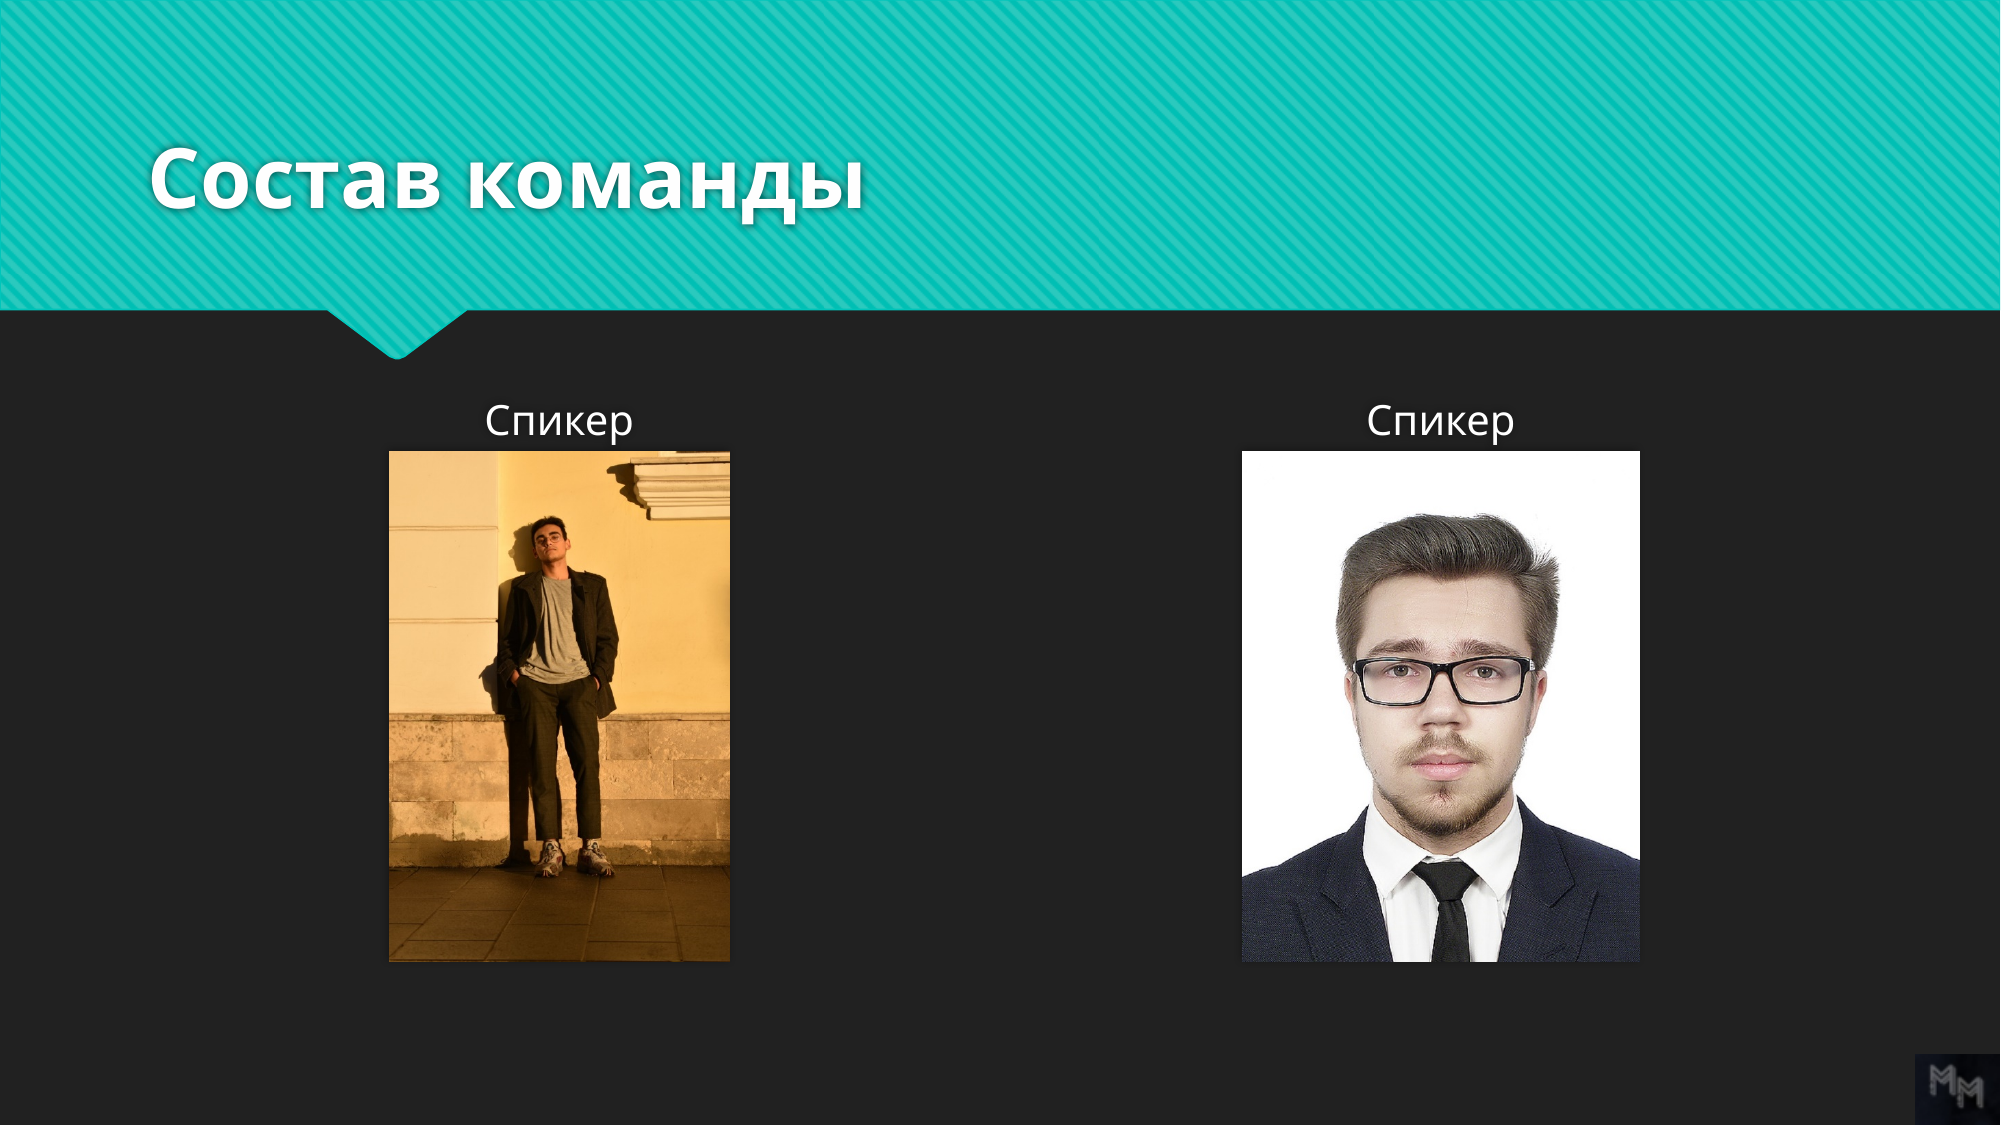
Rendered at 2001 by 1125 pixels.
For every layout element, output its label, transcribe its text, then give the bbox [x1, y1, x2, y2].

list Спикер [1014, 356, 1868, 452]
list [388, 451, 730, 962]
title Состав команды [132, 73, 1868, 233]
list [1242, 451, 1640, 962]
picture [1915, 1054, 2000, 1125]
list Спикер [133, 356, 985, 452]
